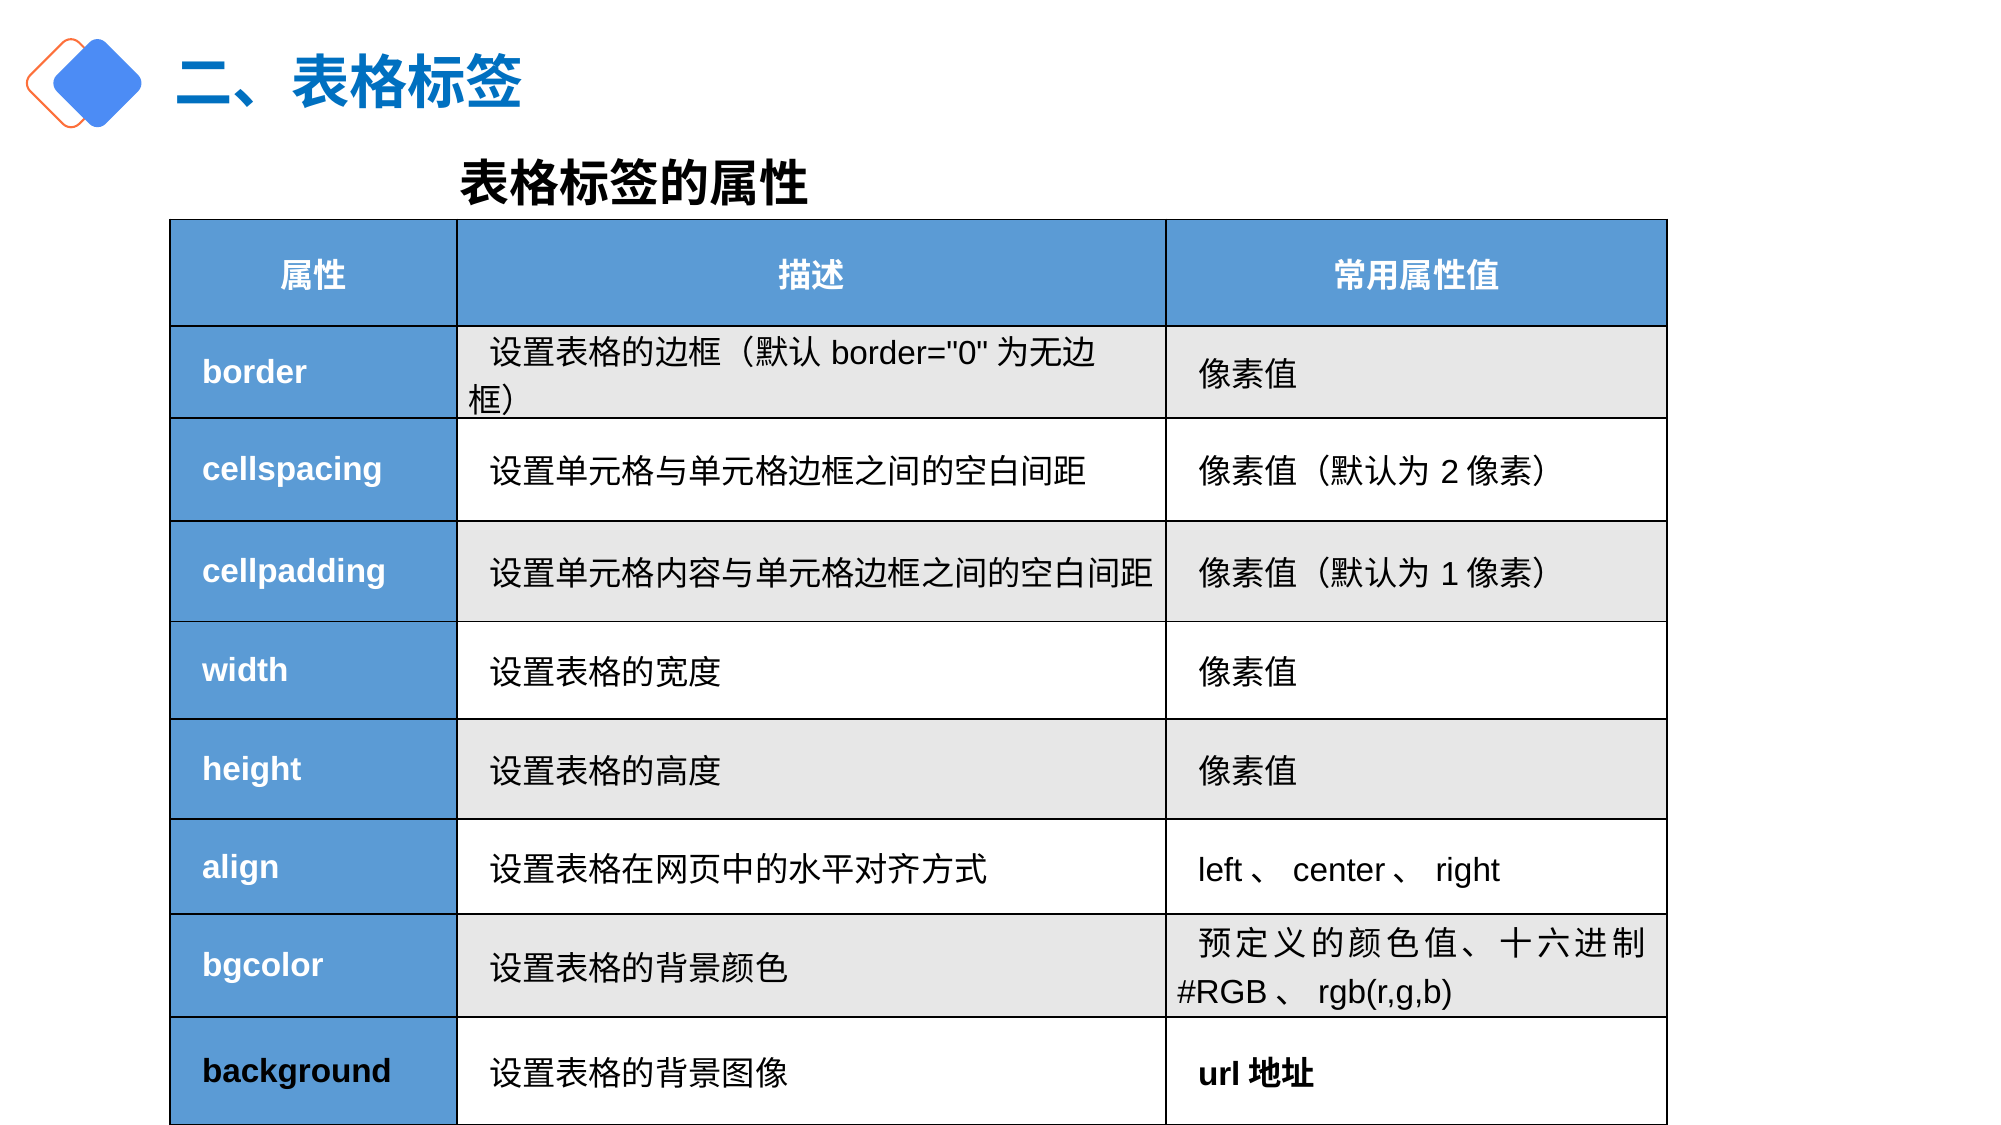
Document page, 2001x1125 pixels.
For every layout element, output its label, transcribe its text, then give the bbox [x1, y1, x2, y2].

table_cell background [171, 1018, 456, 1124]
table_cell 设置单元格内容与单元格边框之间的空白间距 [458, 522, 1165, 621]
table_cell 设置表格在网页中的水平对齐方式 [458, 820, 1165, 913]
table_cell cellpadding [171, 522, 456, 621]
table_cell border [171, 327, 456, 417]
table_cell 设置表格的背景图像 [458, 1018, 1165, 1124]
table_cell 设置表格的高度 [458, 720, 1165, 818]
table_header 常用属性值 [1167, 220, 1666, 325]
table_cell align [171, 820, 456, 913]
table_cell height [171, 720, 456, 818]
table_cell width [171, 622, 456, 718]
table_cell 设置单元格与单元格边框之间的空白间距 [458, 419, 1165, 520]
table_cell cellspacing [171, 419, 456, 520]
table_cell 设置表格的背景颜色 [458, 915, 1165, 1016]
table_header 属性 [171, 220, 456, 325]
table_cell 像素值（默认为2像素） [1167, 419, 1666, 520]
table_cell bgcolor [171, 915, 456, 1016]
text_box 表格标签的属性 [444, 143, 825, 219]
table_header 描述 [458, 220, 1165, 325]
table_cell left、center、right [1167, 820, 1666, 913]
table_cell 设置表格的宽度 [458, 622, 1165, 718]
table_cell 设置表格的边框（默认border="0"为无边框） [458, 327, 1165, 417]
table_cell 像素值 [1167, 720, 1666, 818]
table_cell 像素值（默认为1像素） [1167, 522, 1666, 621]
title 二、表格标签 [159, 25, 929, 144]
table_cell 像素值 [1167, 327, 1666, 417]
table_cell url地址 [1167, 1018, 1666, 1124]
table_cell 像素值 [1167, 622, 1666, 718]
table_cell 预定义的颜色值、十六进制#RGB、rgb(r,g,b) [1167, 915, 1666, 1016]
